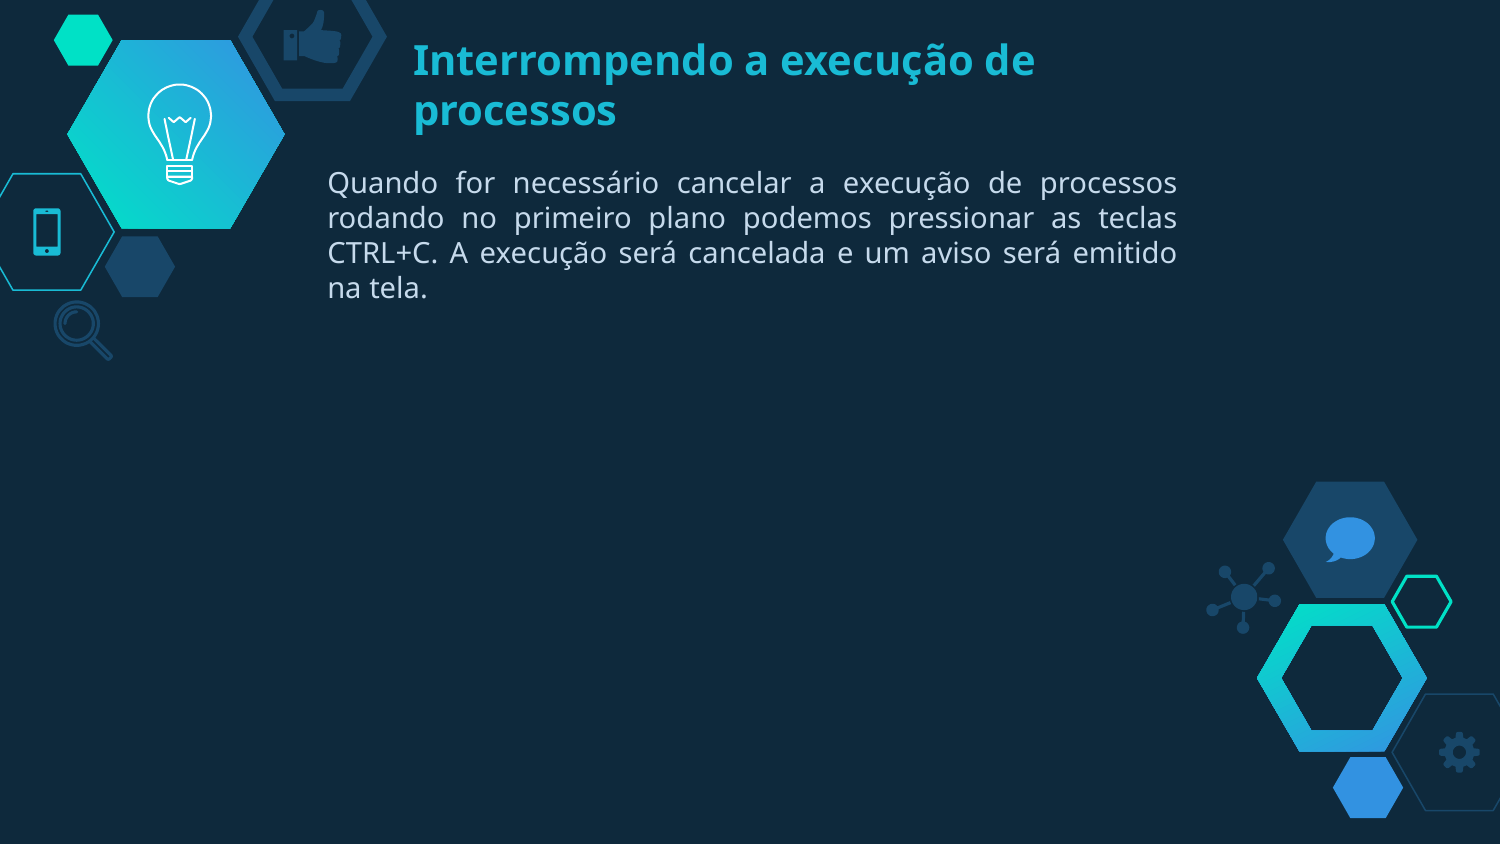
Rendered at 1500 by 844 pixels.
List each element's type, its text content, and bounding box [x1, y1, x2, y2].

list Quando for necessário cancelar a execução de processos rodando no primeiro plano podemos pressionar as teclas CTRL+C. A execução será cancelada e um aviso será emitido na tela. [289, 149, 1194, 776]
title Interrompendo a execução de processos [398, 43, 1210, 150]
